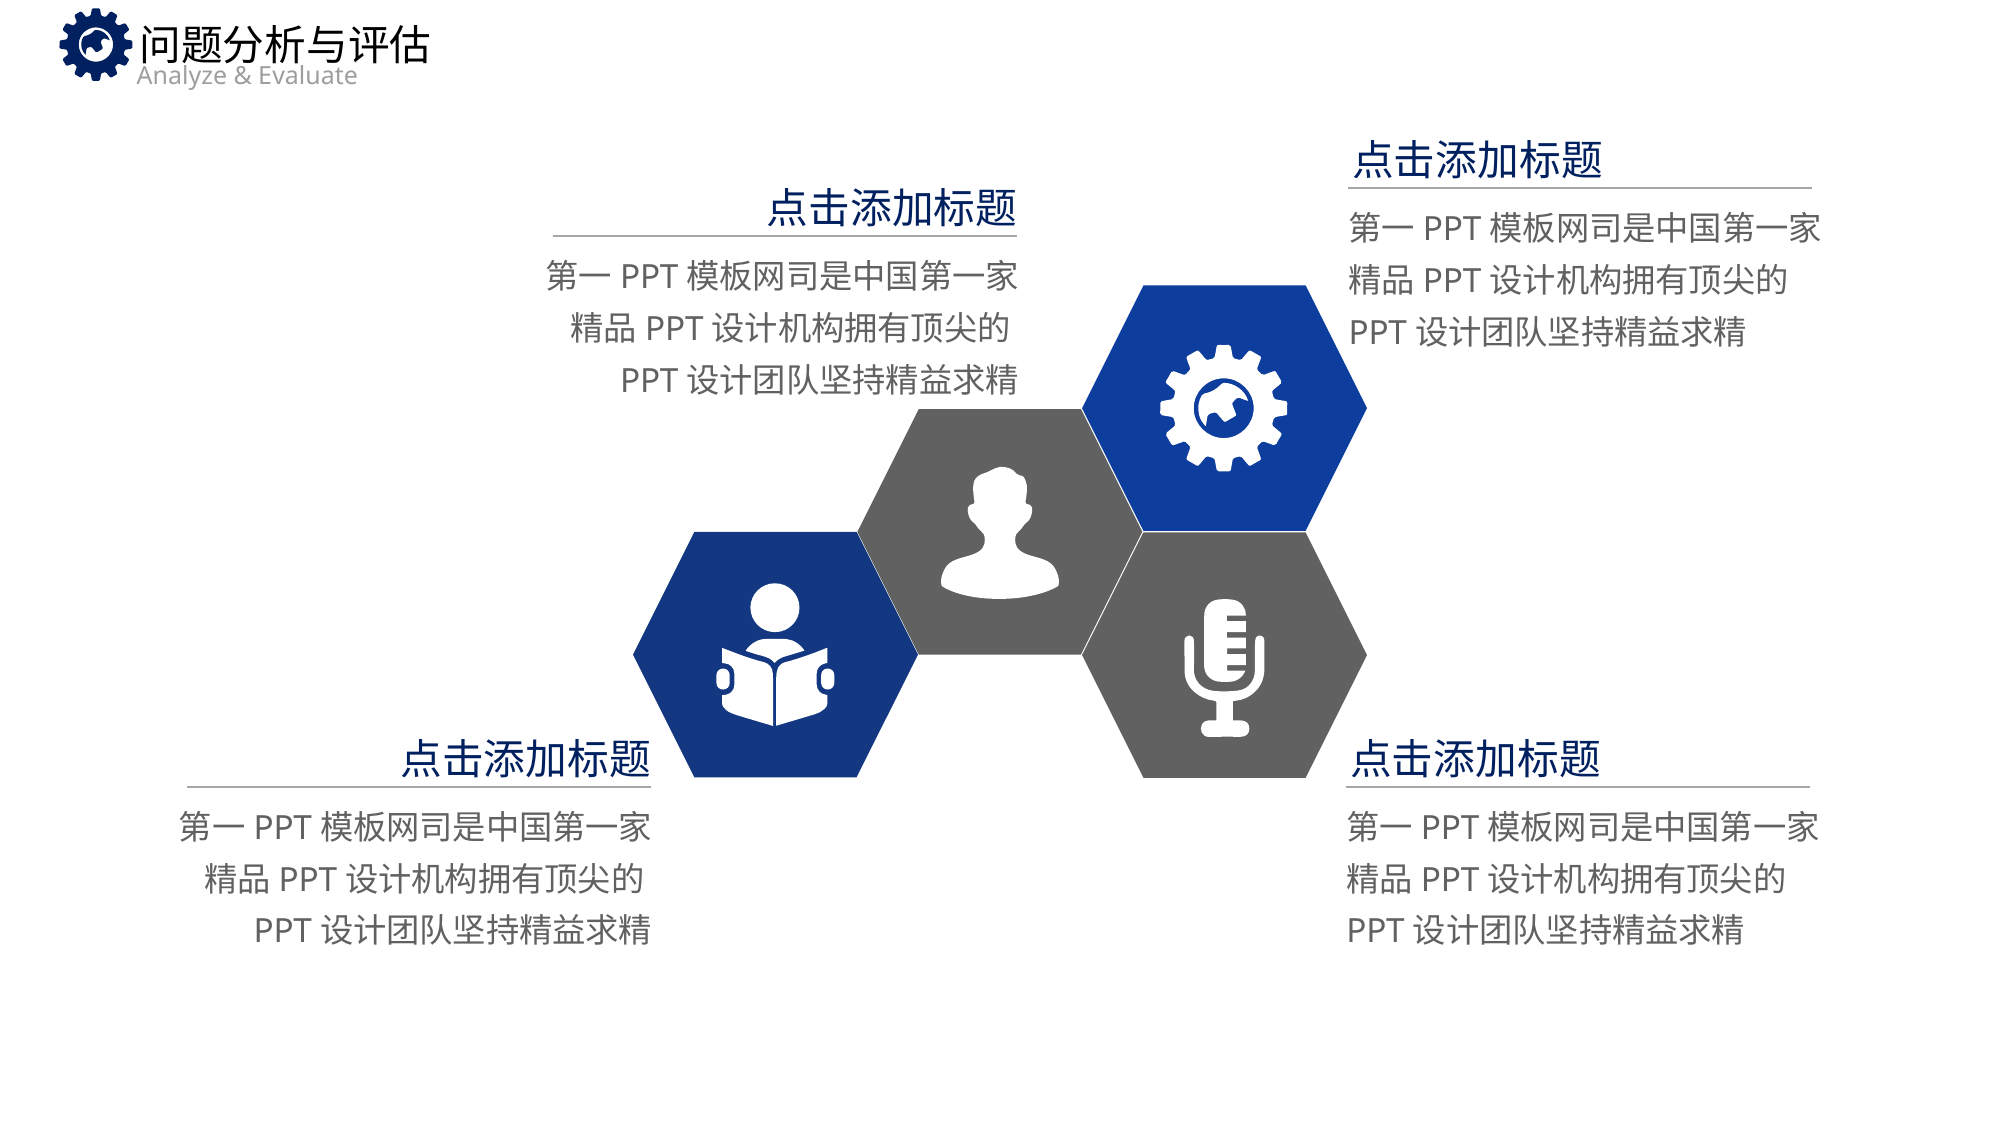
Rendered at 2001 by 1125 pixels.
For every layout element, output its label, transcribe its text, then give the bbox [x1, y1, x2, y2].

text_box 点击添加标题 [501, 174, 1033, 240]
text_box 点击添加标题 [135, 725, 666, 791]
text_box [1080, 531, 1369, 779]
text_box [59, 8, 133, 81]
text_box 点击添加标题 [1335, 725, 1867, 791]
text_box 第一PPT模板网司是中国第一家精品PPT设计机构拥有顶尖的PPT设计团队坚持精益求精 [1331, 786, 1857, 957]
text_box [1160, 344, 1288, 472]
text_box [1184, 599, 1265, 738]
text_box 点击添加标题 [1337, 126, 1869, 192]
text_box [121, 11, 580, 98]
text_box 第一PPT模板网司是中国第一家精品PPT设计机构拥有顶尖的PPT设计团队坚持精益求精 [142, 786, 668, 957]
text_box [941, 466, 1059, 599]
text_box [856, 407, 1142, 656]
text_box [716, 583, 835, 726]
text_box 第一PPT模板网司是中国第一家精品PPT设计机构拥有顶尖的PPT设计团队坚持精益求精 [508, 235, 1034, 406]
text_box 第一PPT模板网司是中国第一家精品PPT设计机构拥有顶尖的PPT设计团队坚持精益求精 [1333, 187, 1859, 359]
text_box [1080, 284, 1369, 531]
text_box [631, 530, 919, 779]
